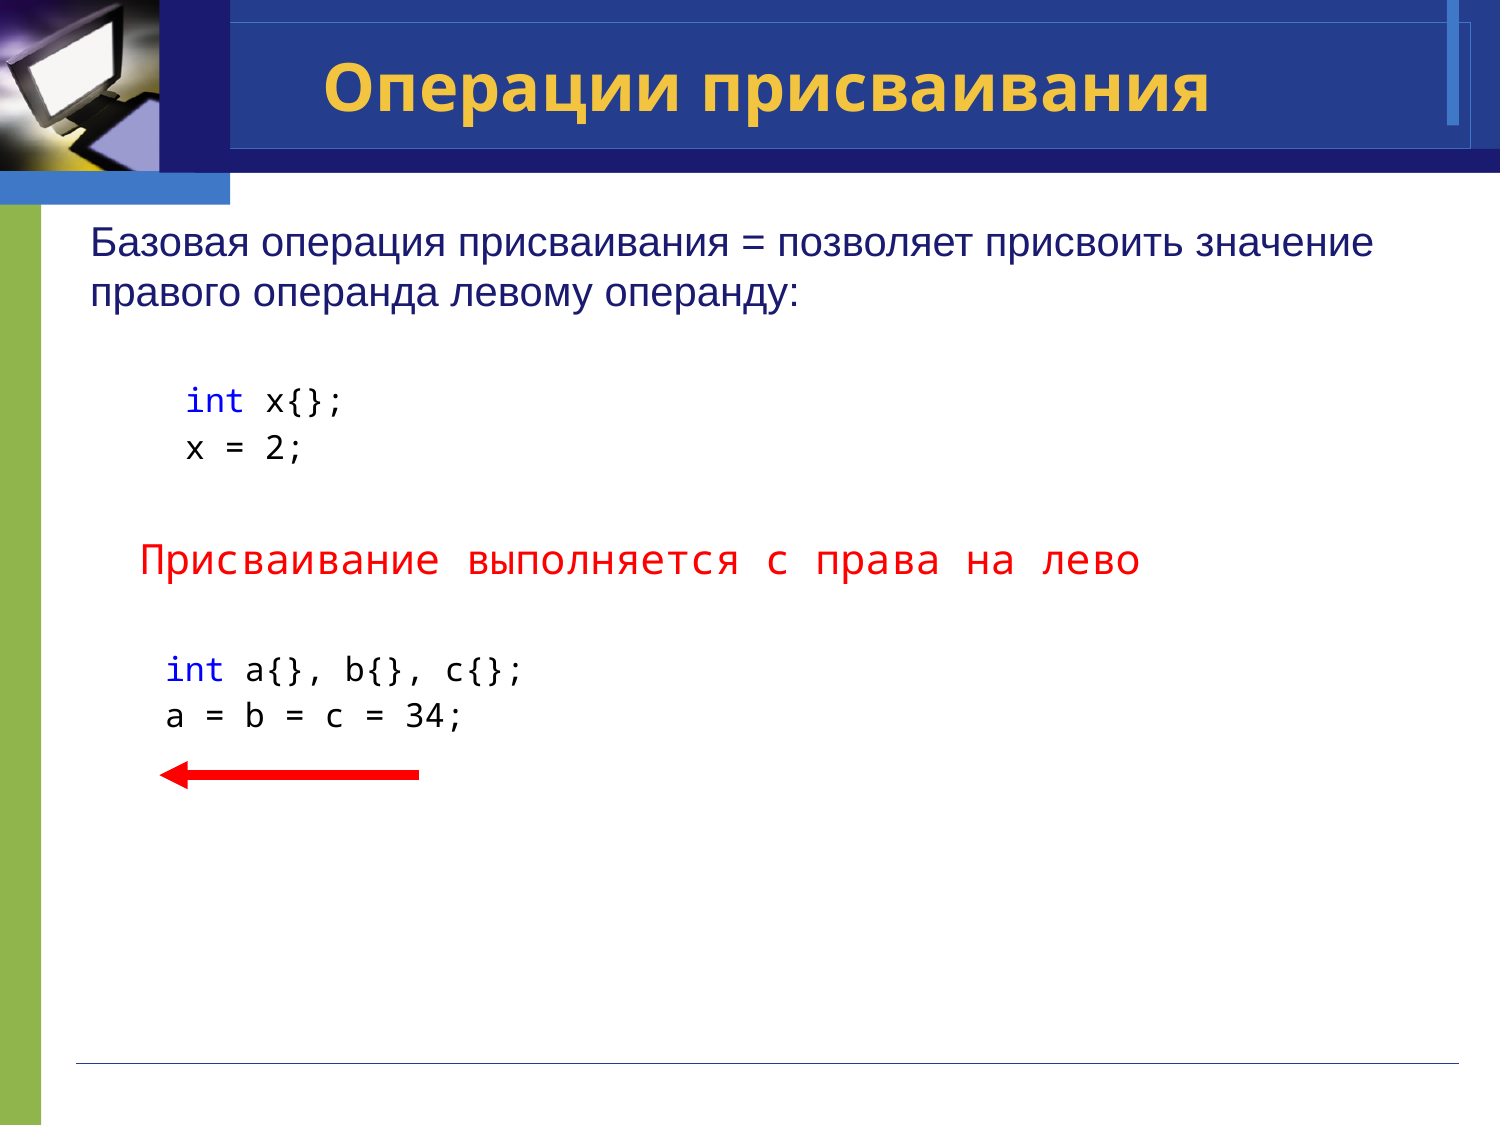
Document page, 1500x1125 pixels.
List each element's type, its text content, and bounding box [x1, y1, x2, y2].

picture [0, 0, 159, 171]
list Базовая операция присваивания = позволяет присвоить значение правого операнда левому операнду: int x{}; x = 2; Присваивание выполняется с права на лево int a{}, b{}, c{}; a = b = c = 34; [74, 206, 1426, 1069]
title Операции присваивания [122, 38, 1413, 131]
